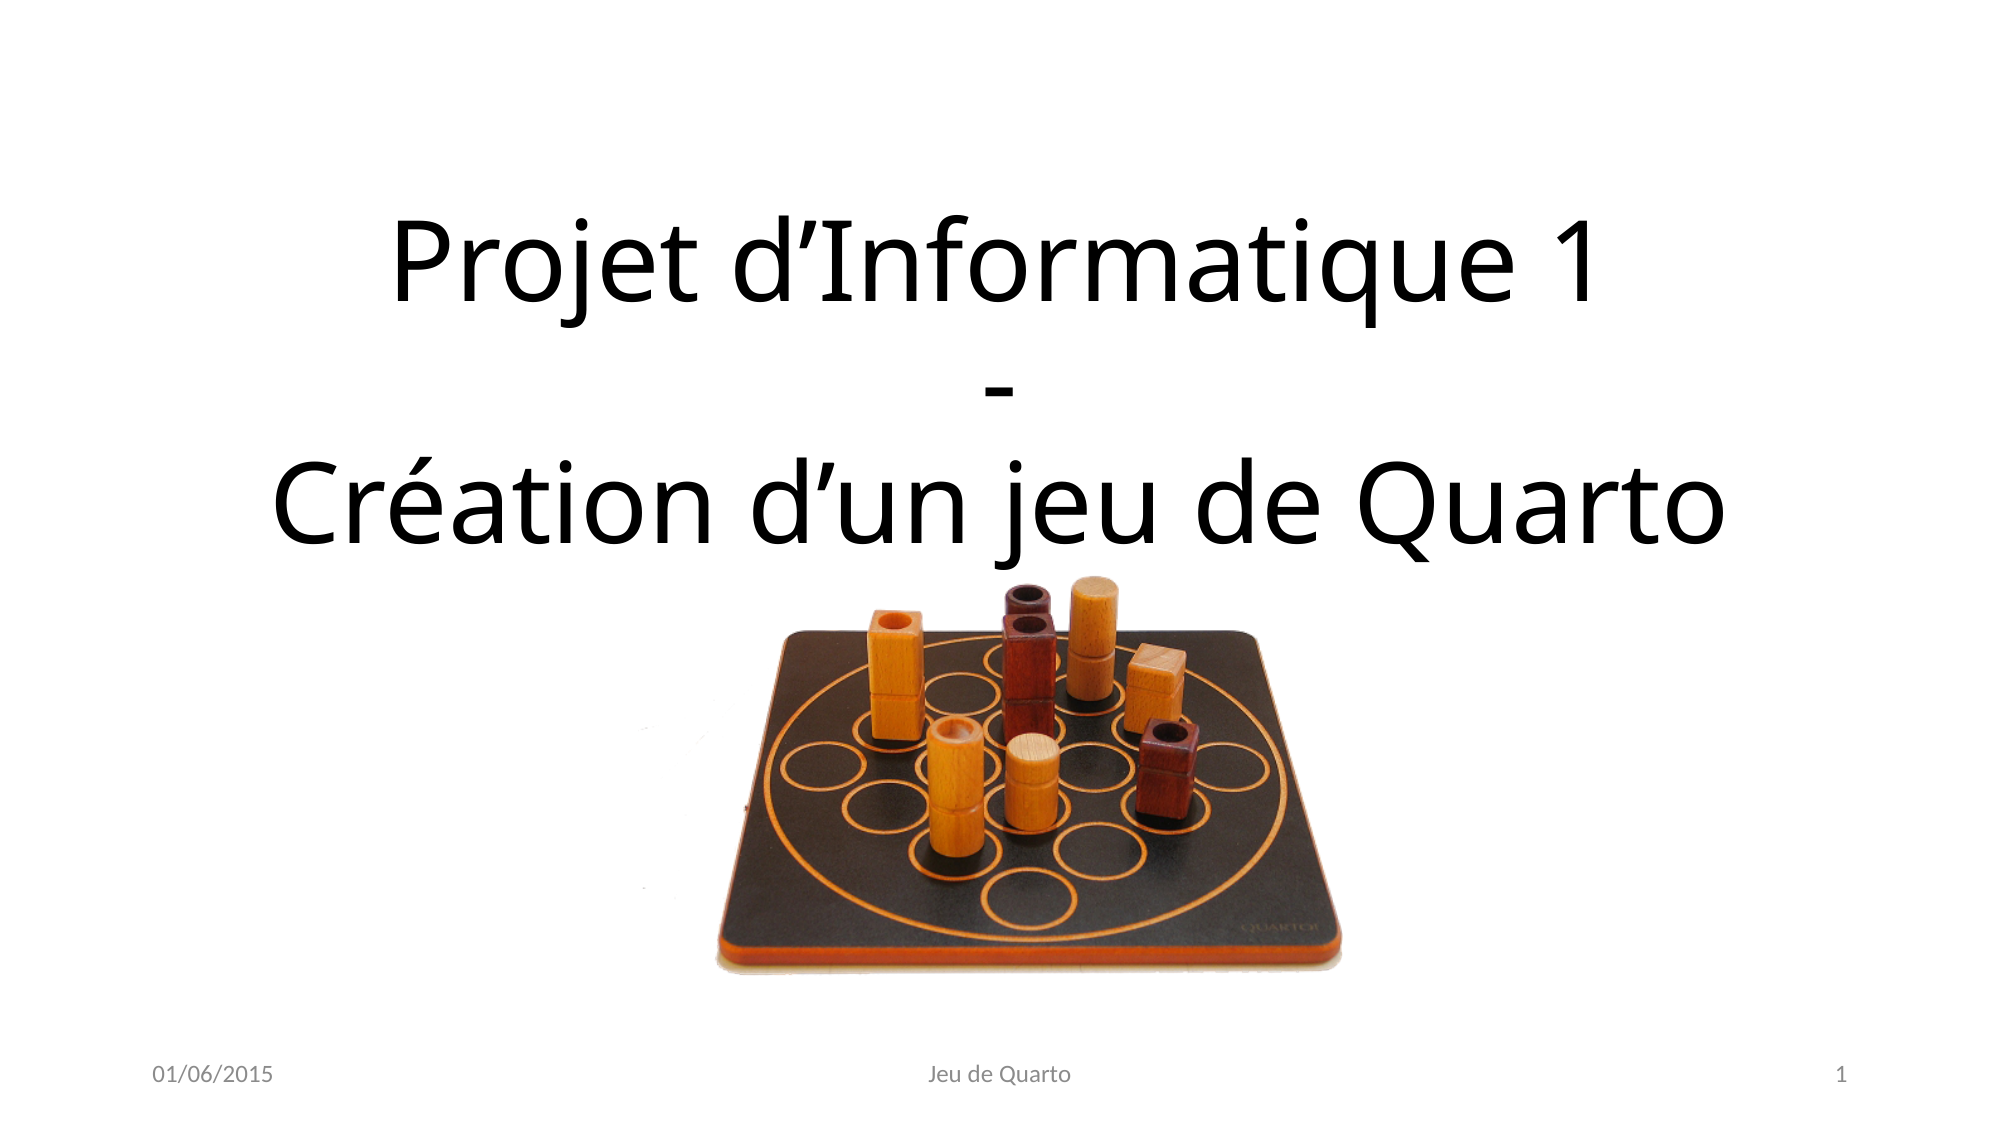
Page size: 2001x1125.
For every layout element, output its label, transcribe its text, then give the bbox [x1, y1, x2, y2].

title Projet d’Informatique 1 - Création d’un jeu de Quarto [249, 184, 1750, 576]
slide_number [137, 1042, 588, 1103]
slide_number 1 [1412, 1042, 1863, 1103]
picture [638, 575, 1343, 976]
footer Jeu de Quarto [662, 1042, 1338, 1103]
